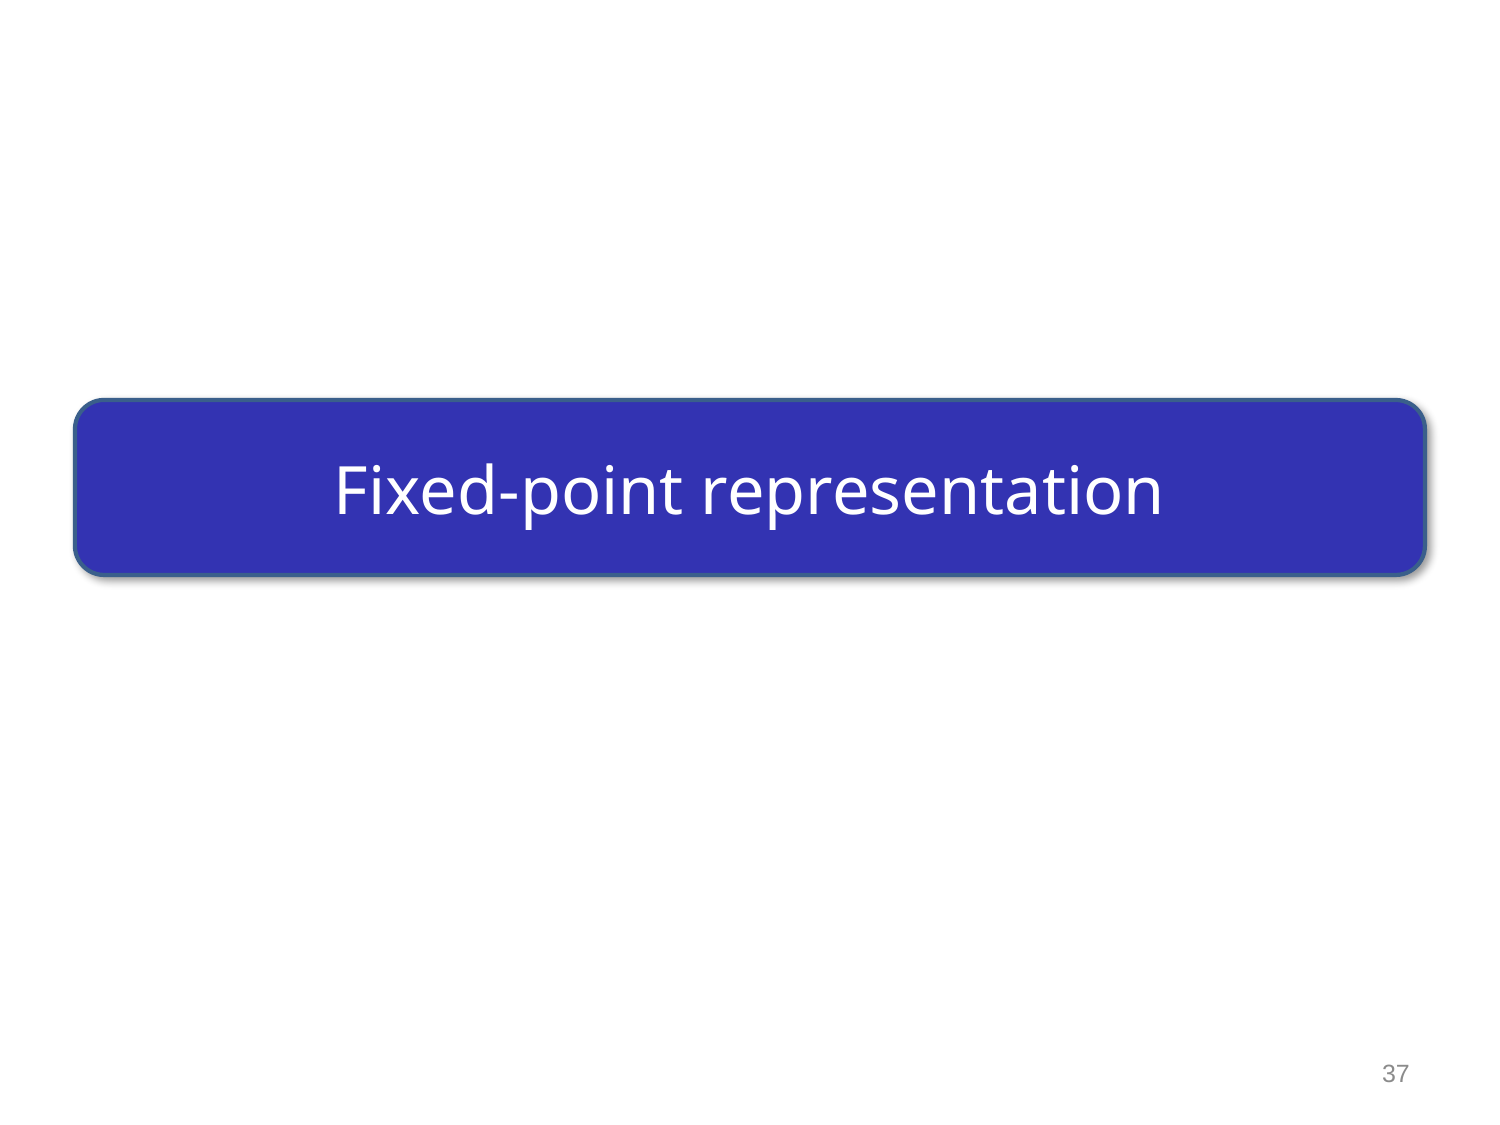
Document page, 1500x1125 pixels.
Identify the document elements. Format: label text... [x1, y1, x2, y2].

title Fixed-point representation [103, 412, 1397, 563]
slide_number 37 [1074, 1042, 1425, 1103]
